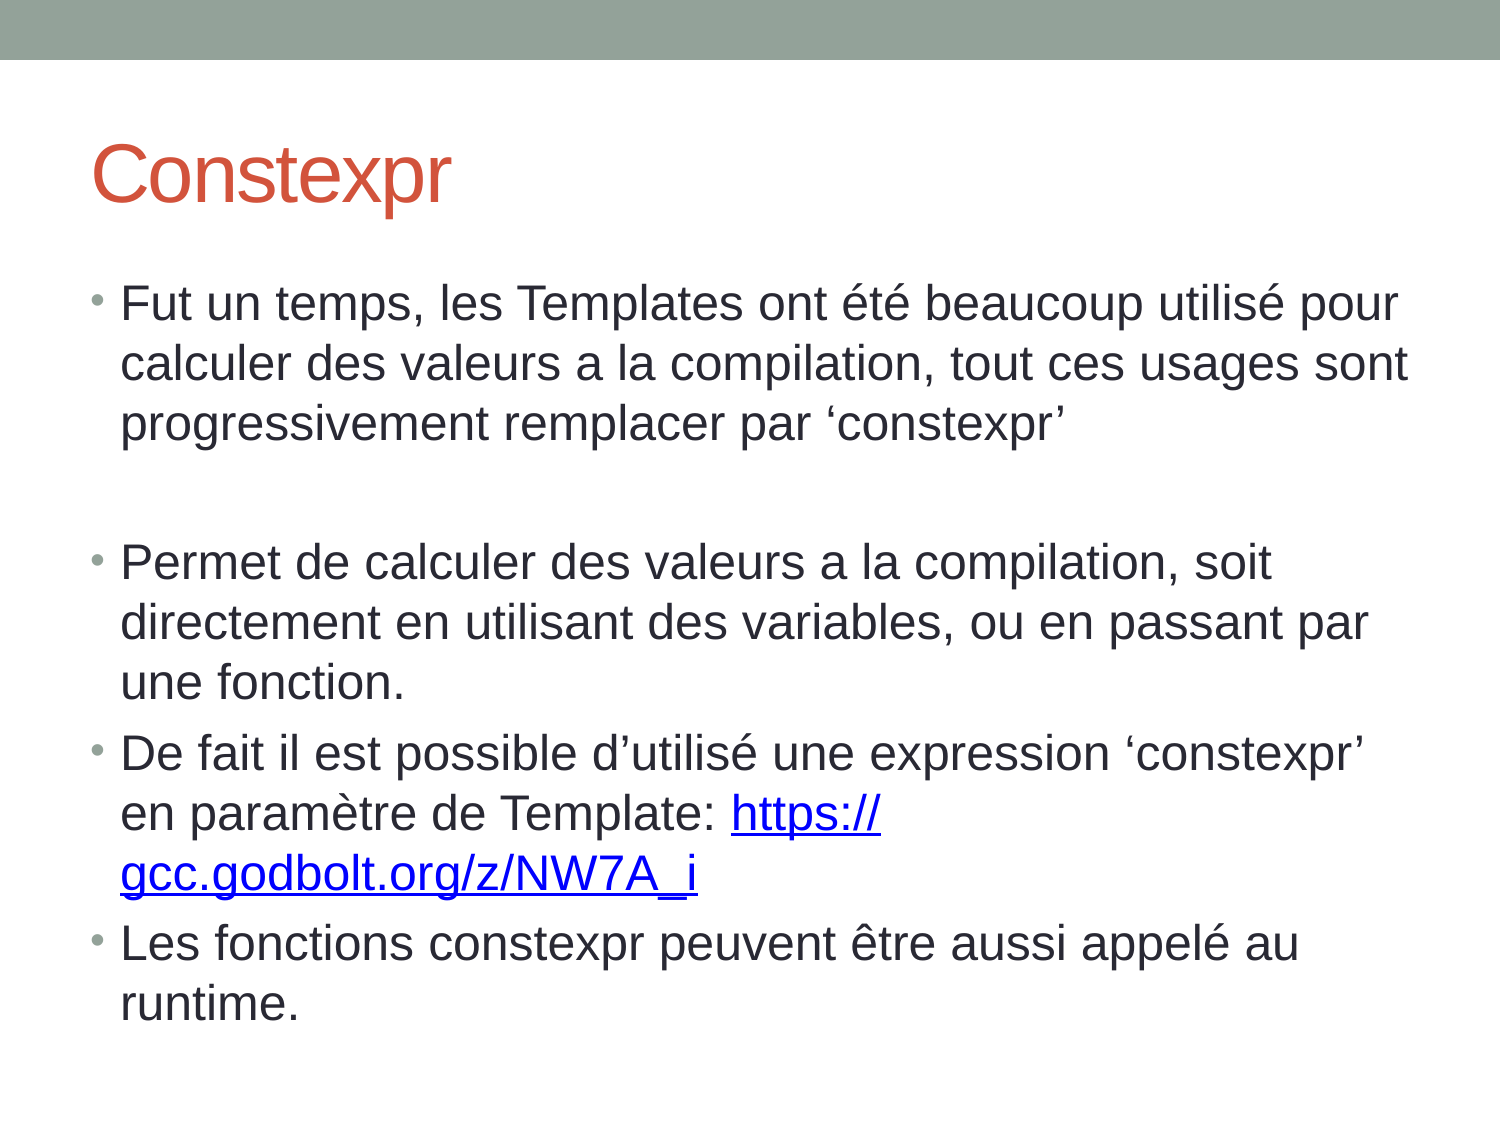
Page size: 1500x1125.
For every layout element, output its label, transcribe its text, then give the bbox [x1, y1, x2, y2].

list Fut un temps, les Templates ont été beaucoup utilisé pour calculer des valeurs a la compilation, tout ces usages sont progressivement remplacer par ‘constexpr’ Permet de calculer des valeurs a la compilation, soit directement en utilisant des variables, ou en passant par une fonction. De fait il est possible d’utilisé une expression ‘constexpr’ en paramètre de Template: https://gcc.godbolt.org/z/NW7A_i Les fonctions constexpr peuvent être aussi appelé au runtime. [75, 262, 1425, 1063]
title Constexpr [75, 87, 1425, 250]
